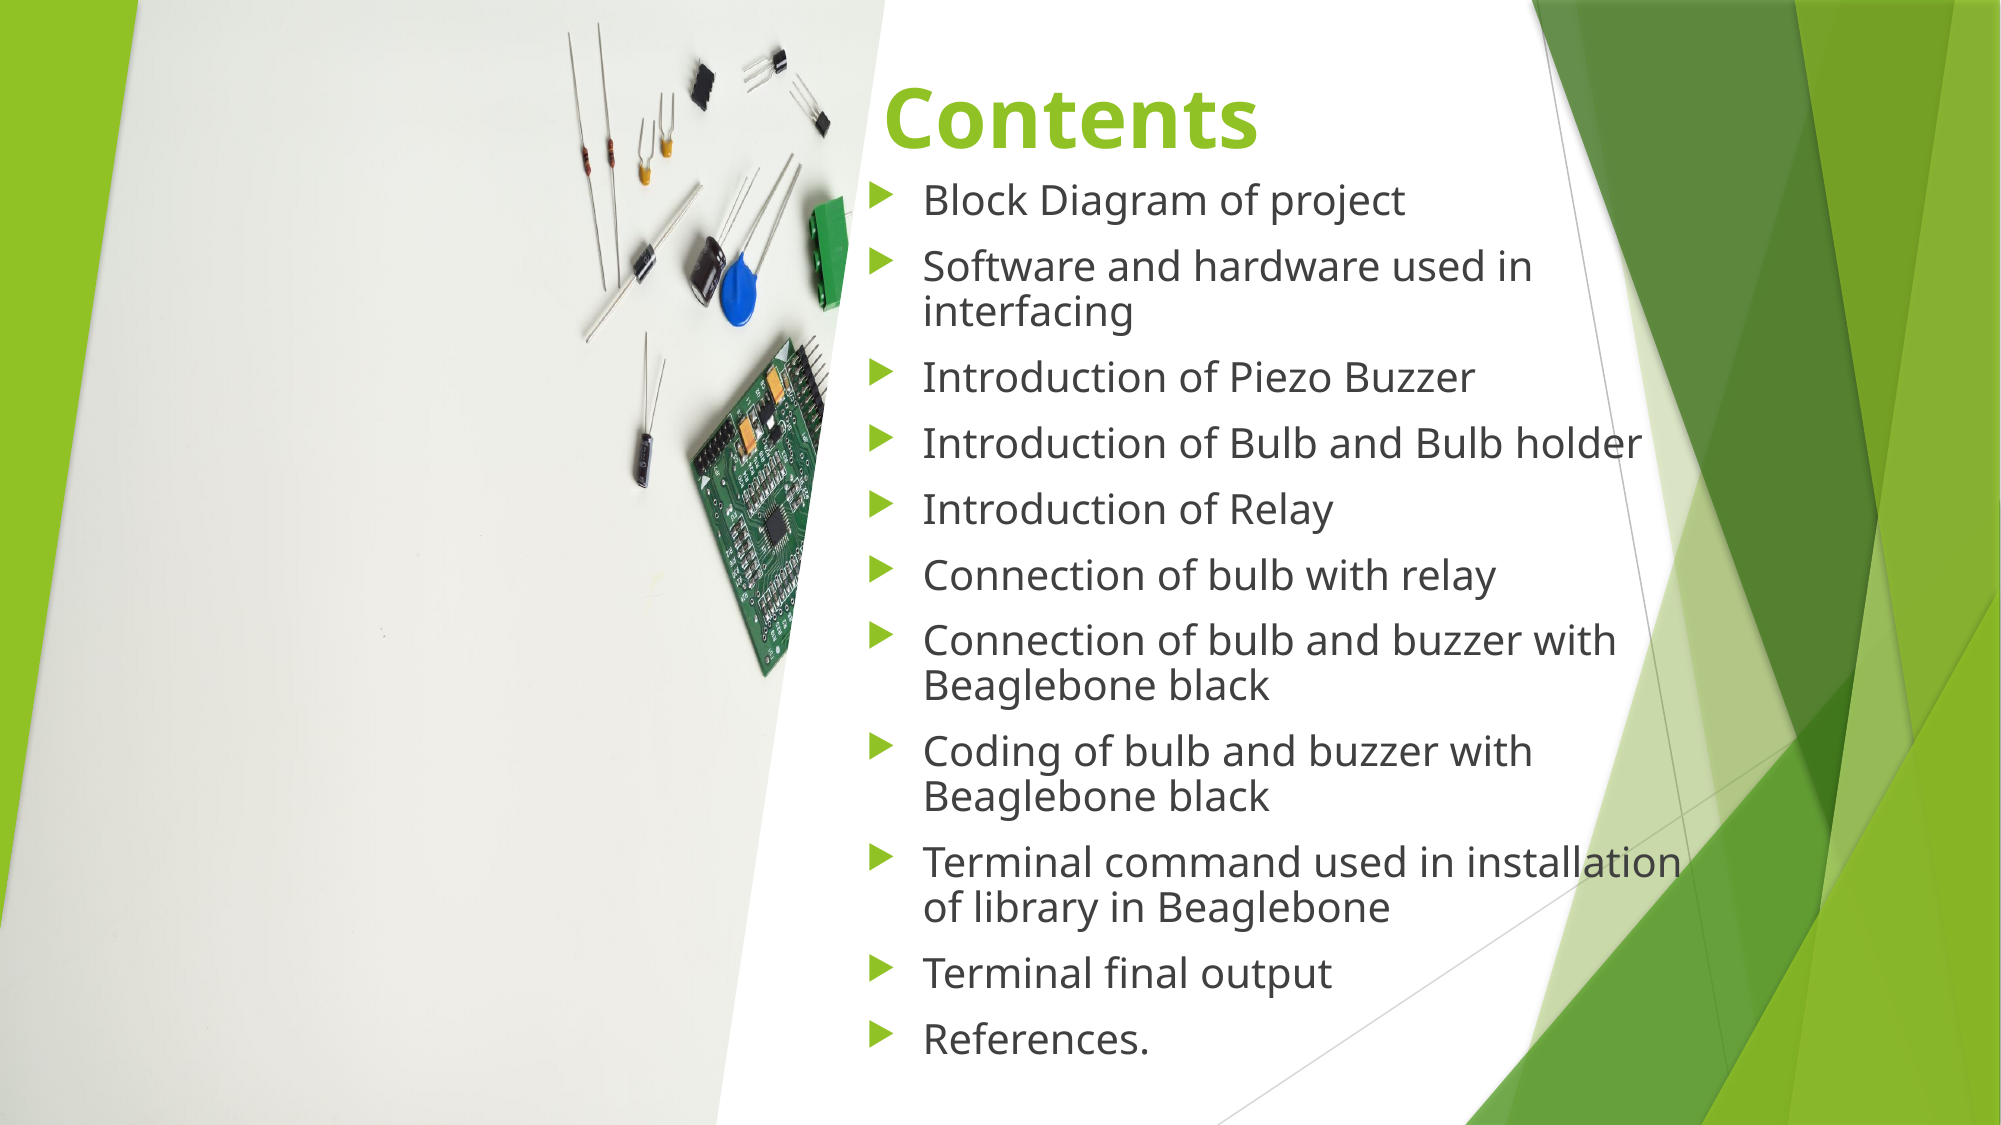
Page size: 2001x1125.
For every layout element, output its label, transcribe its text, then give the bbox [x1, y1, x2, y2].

list Block Diagram of project Software and hardware used in interfacing Introduction of Piezo Buzzer Introduction of Bulb and Bulb holder Introduction of Relay Connection of bulb with relay Connection of bulb and buzzer with Beaglebone black Coding of bulb and buzzer with Beaglebone black Terminal command used in installation of library in Beaglebone Terminal final output References. [890, 172, 1748, 953]
picture [0, 0, 886, 1125]
title Contents [890, 57, 1481, 172]
